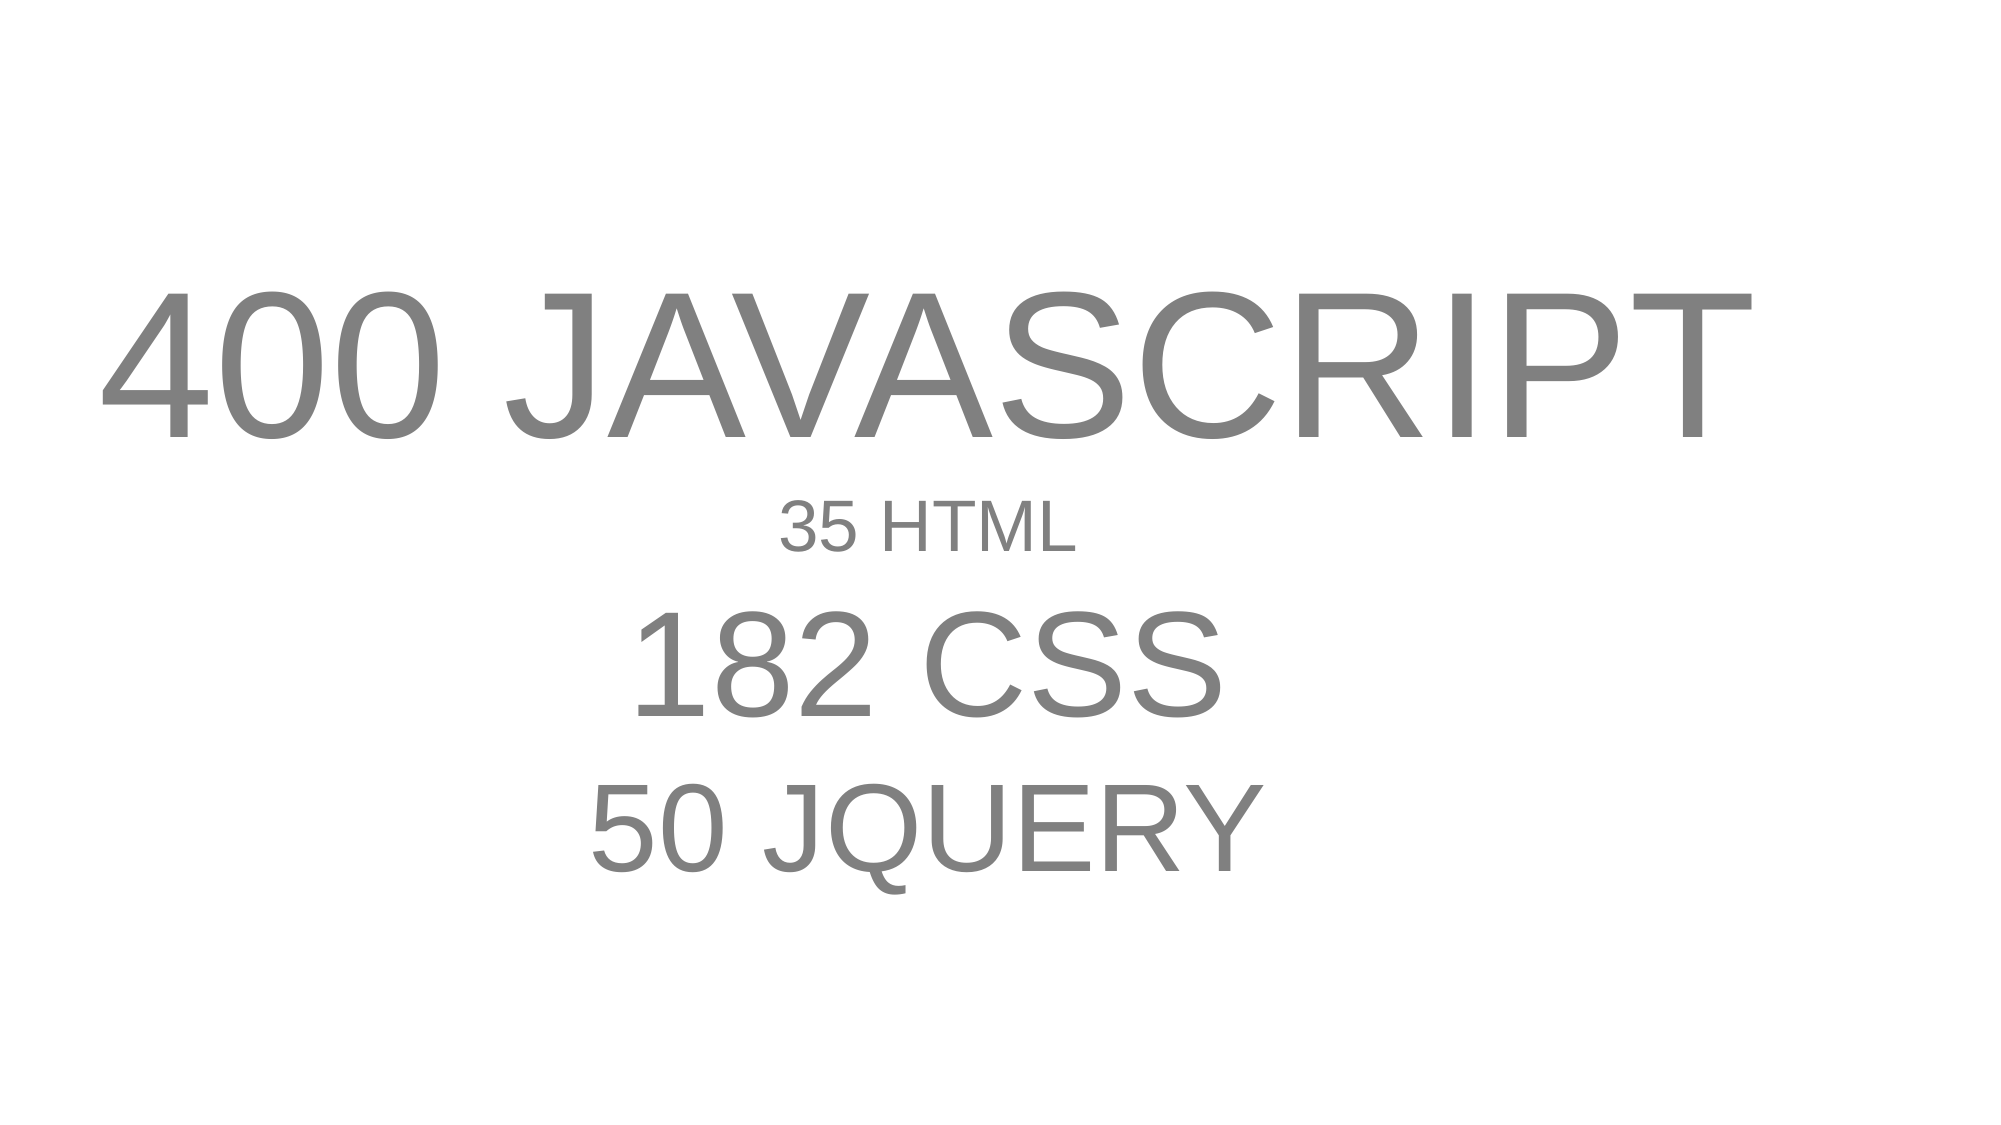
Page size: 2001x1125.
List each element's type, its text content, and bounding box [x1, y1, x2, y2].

text_box 400 JAVASCRIPT 35 HTML 182 CSS 50 JQUERY [0, 0, 1857, 1125]
